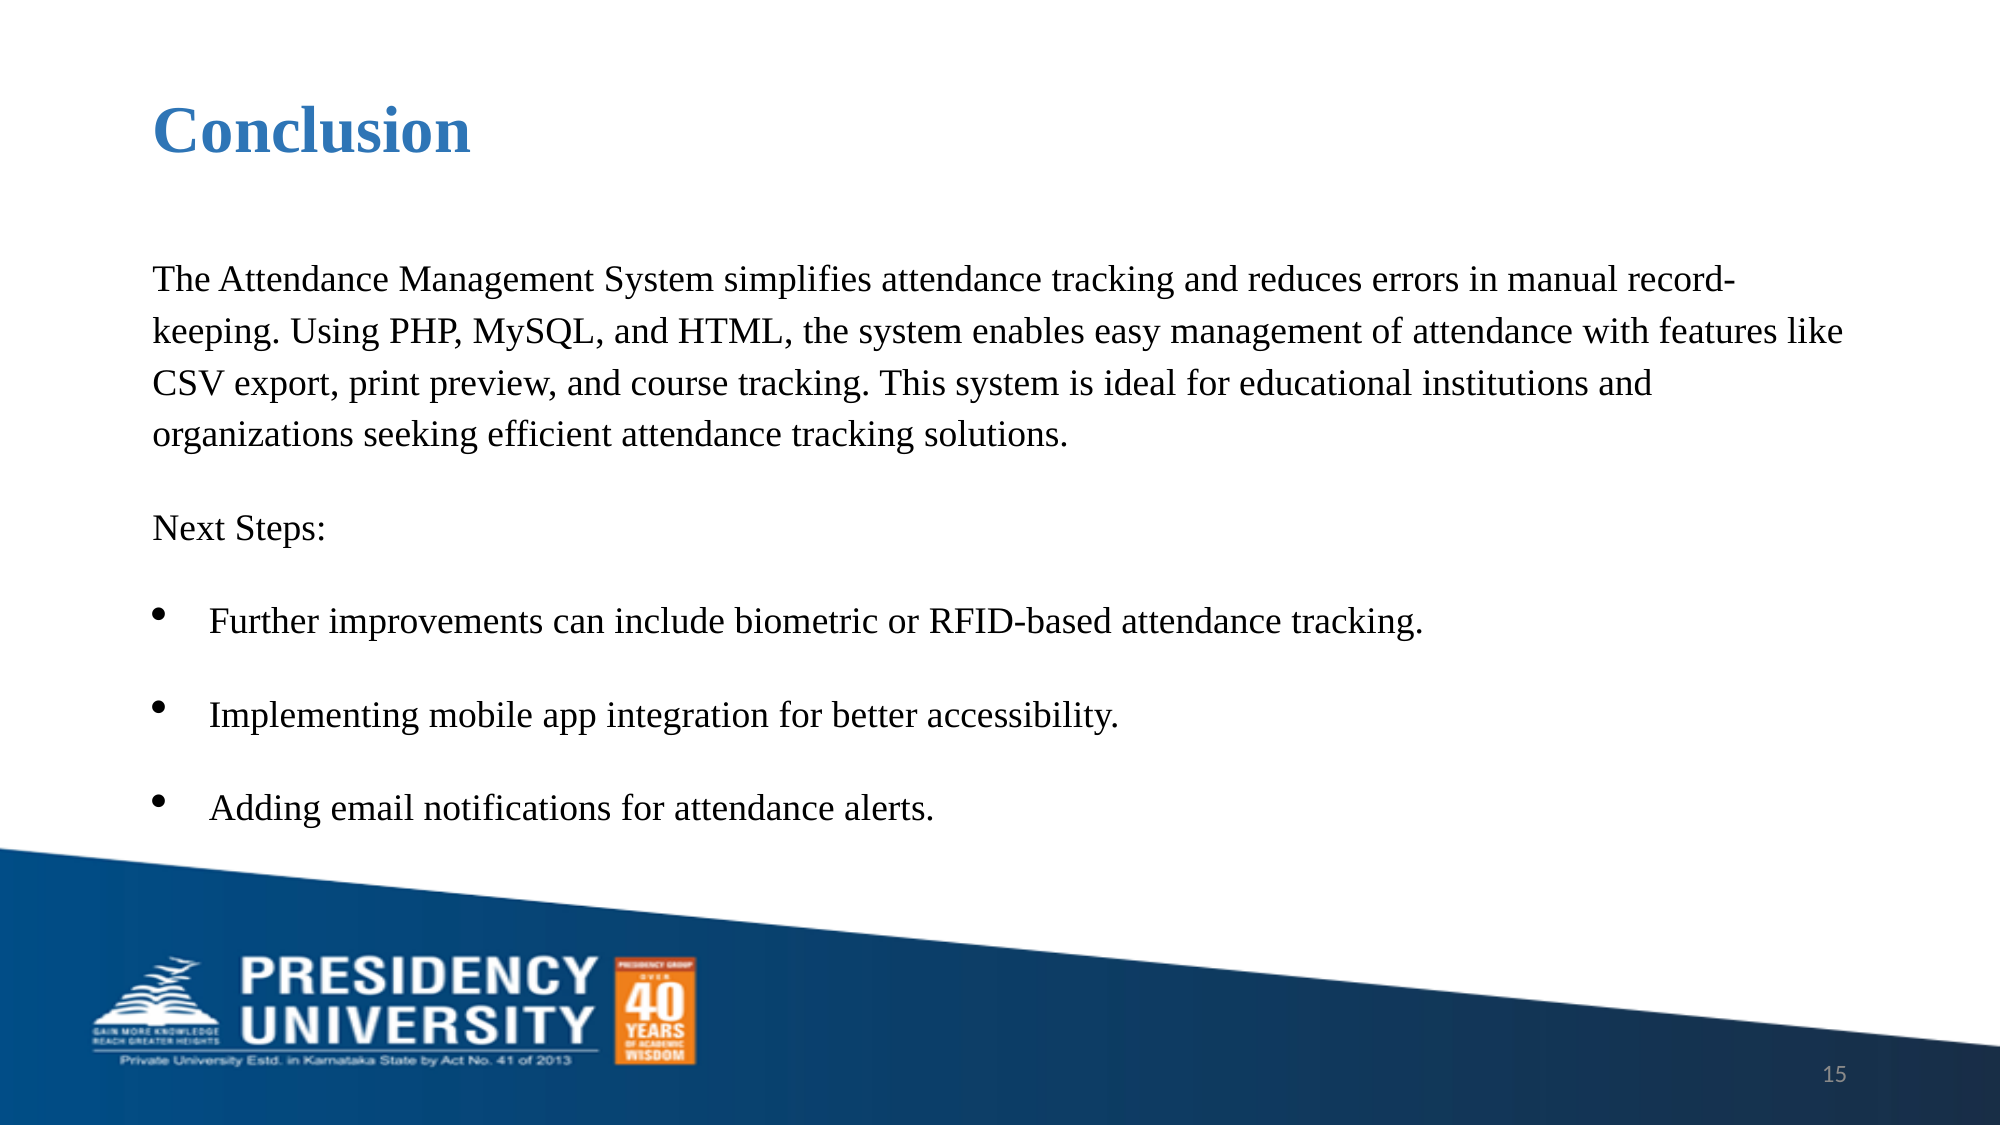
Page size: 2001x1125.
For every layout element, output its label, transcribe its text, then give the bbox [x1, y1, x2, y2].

picture [0, 845, 2000, 1125]
title Conclusion [137, 22, 1863, 239]
list The Attendance Management System simplifies attendance tracking and reduces errors in manual record-keeping. Using PHP, MySQL, and HTML, the system enables easy management of attendance with features like CSV export, print preview, and course tracking. This system is ideal for educational institutions and organizations seeking efficient attendance tracking solutions. Next Steps: Further improvements can include biometric or RFID-based attendance tracking. Implementing mobile app integration for better accessibility. Adding email notifications for attendance alerts. [137, 239, 1863, 954]
slide_number 15 [1412, 1042, 1863, 1103]
